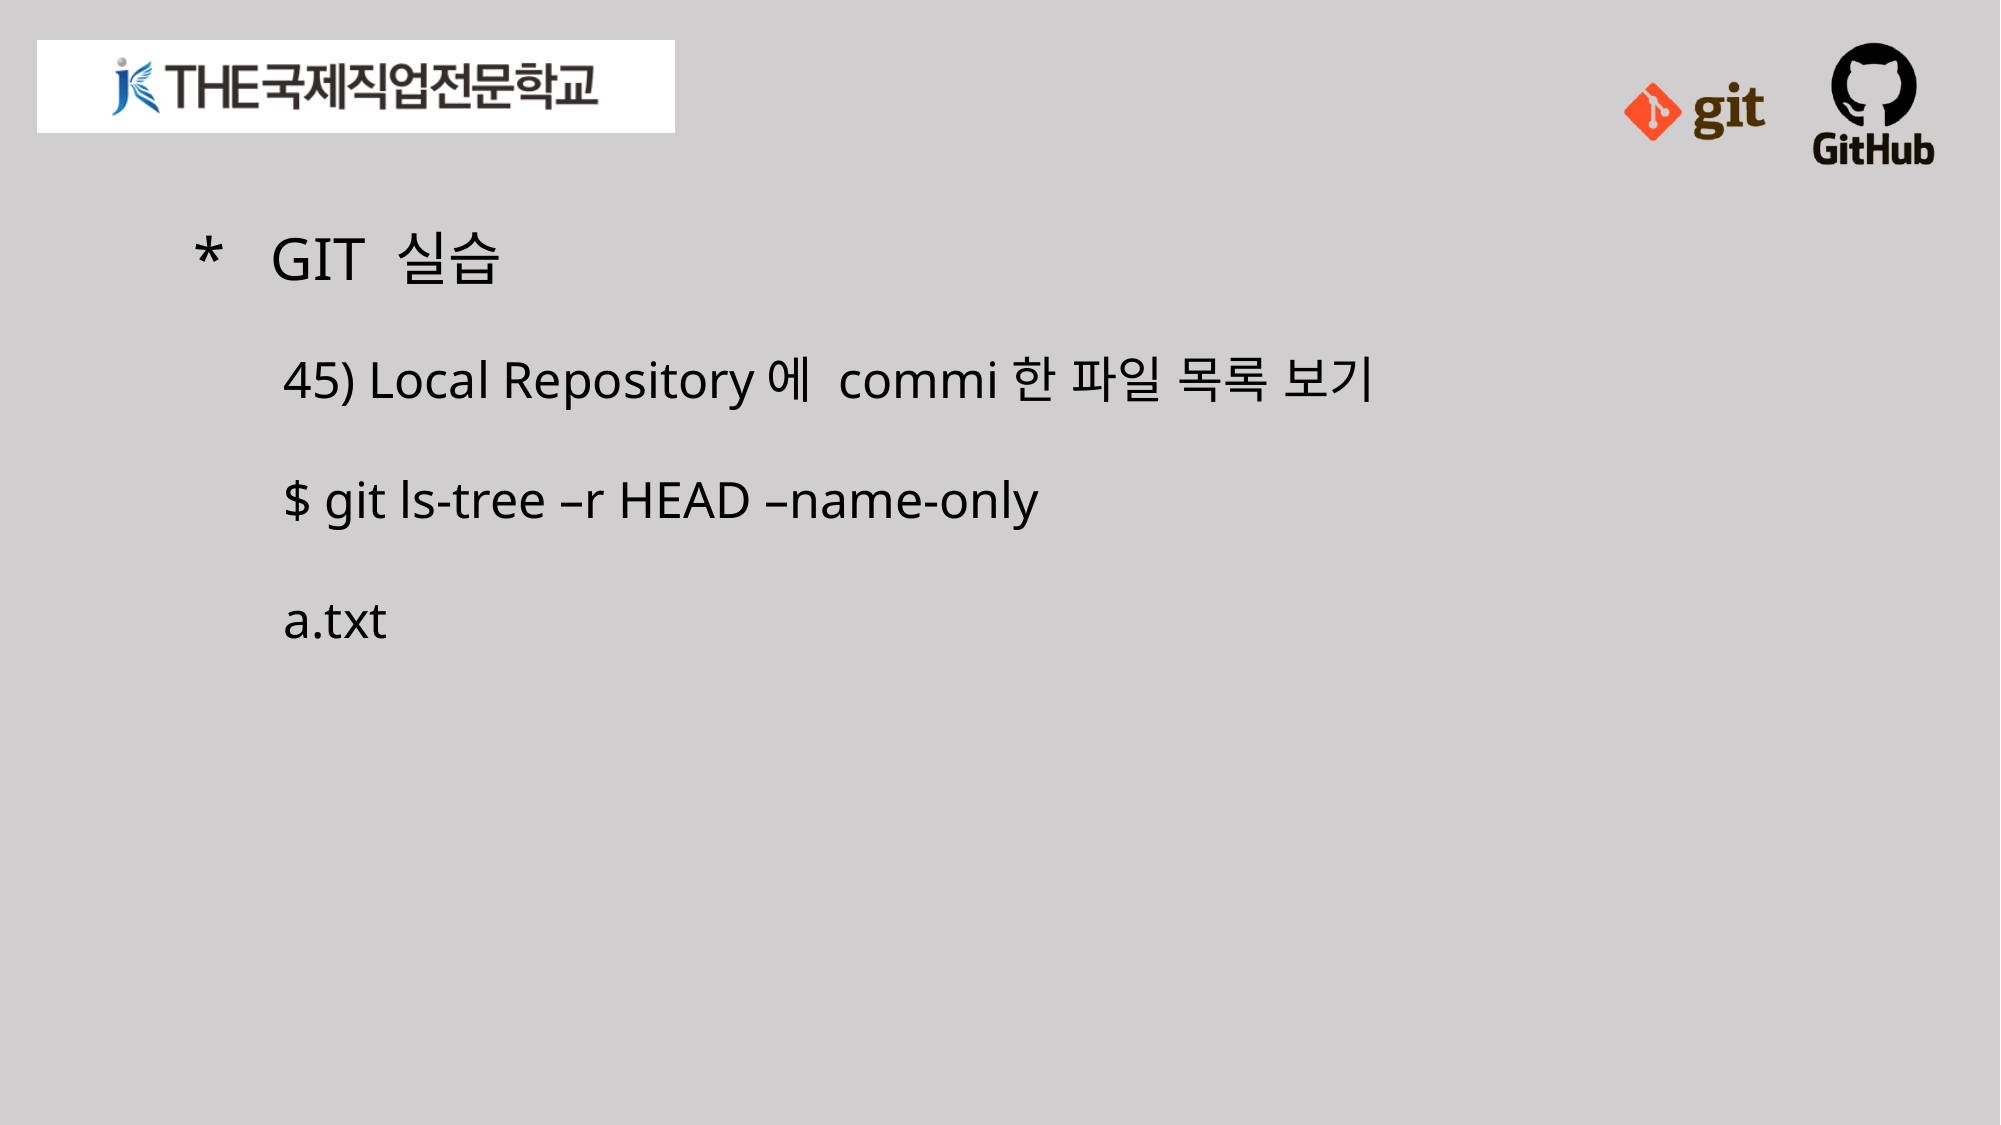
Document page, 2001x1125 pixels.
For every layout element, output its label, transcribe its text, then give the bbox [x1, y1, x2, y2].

picture [37, 40, 675, 134]
text_box * GIT 실습 [178, 215, 517, 300]
text_box 45) Local Repository에 commi한 파일 목록 보기 $ git ls-tree –r HEAD –name-only a.txt [268, 340, 1924, 716]
picture [1577, 0, 1983, 228]
